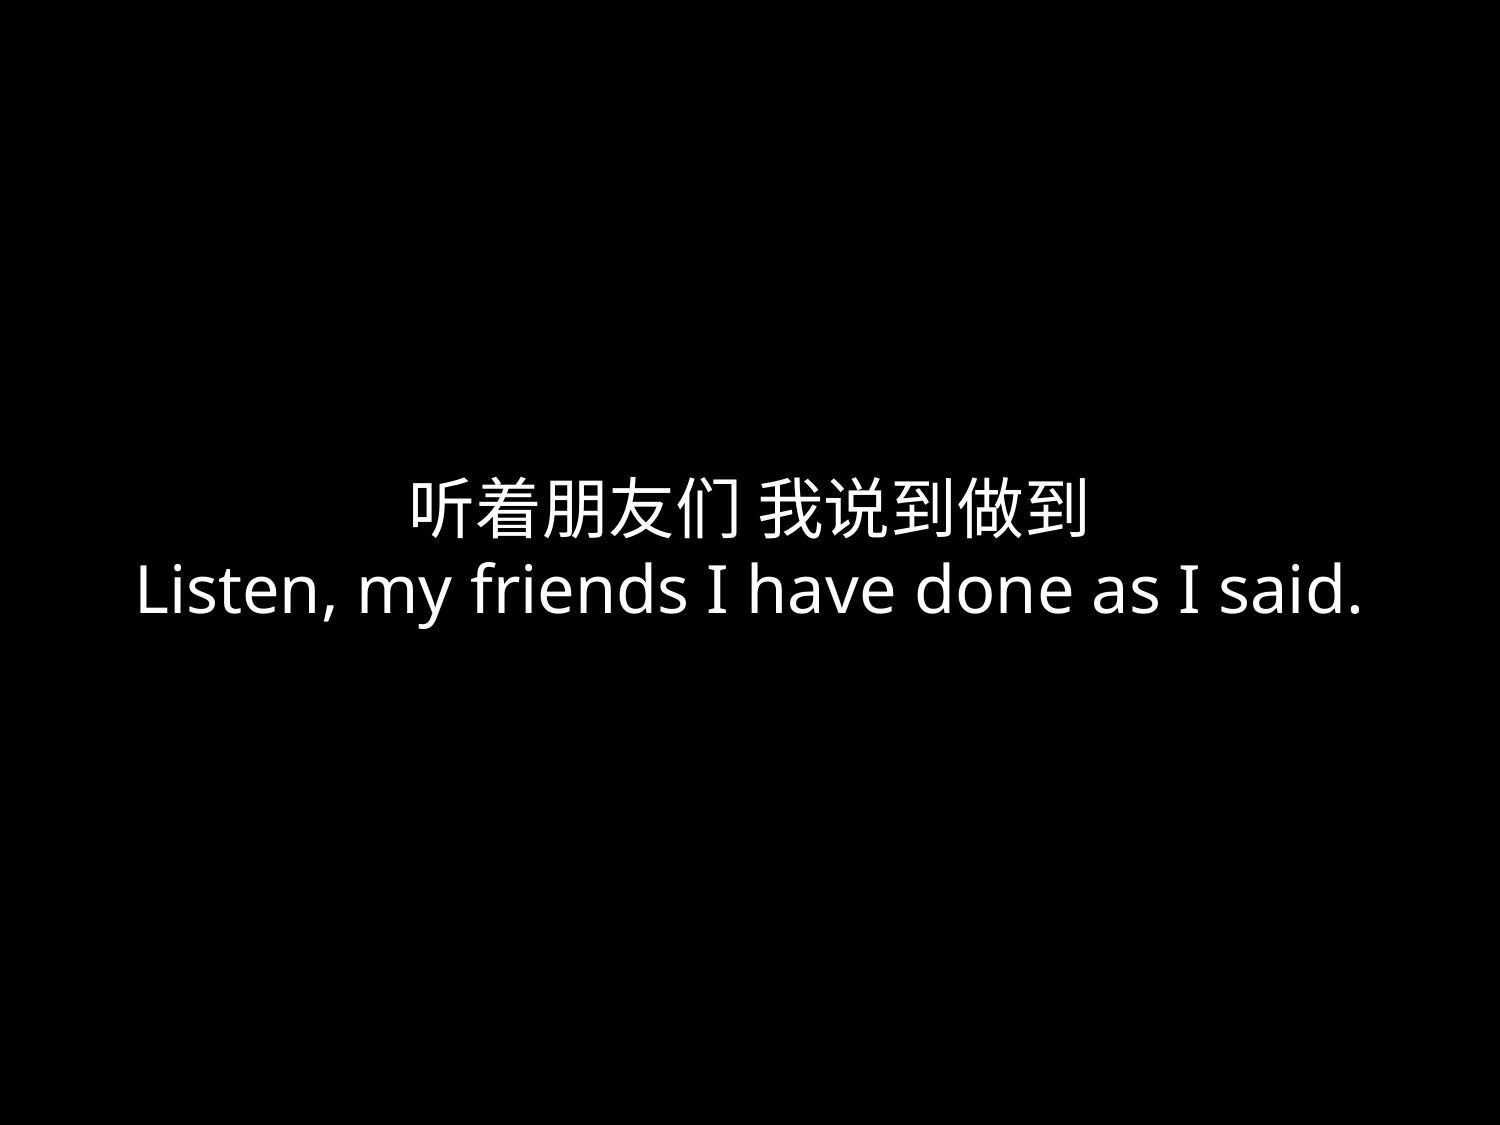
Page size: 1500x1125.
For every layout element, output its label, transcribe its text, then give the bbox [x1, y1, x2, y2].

text_box 听着朋友们 我说到做到 Listen, my friends I have done as I said. [0, 466, 1500, 627]
